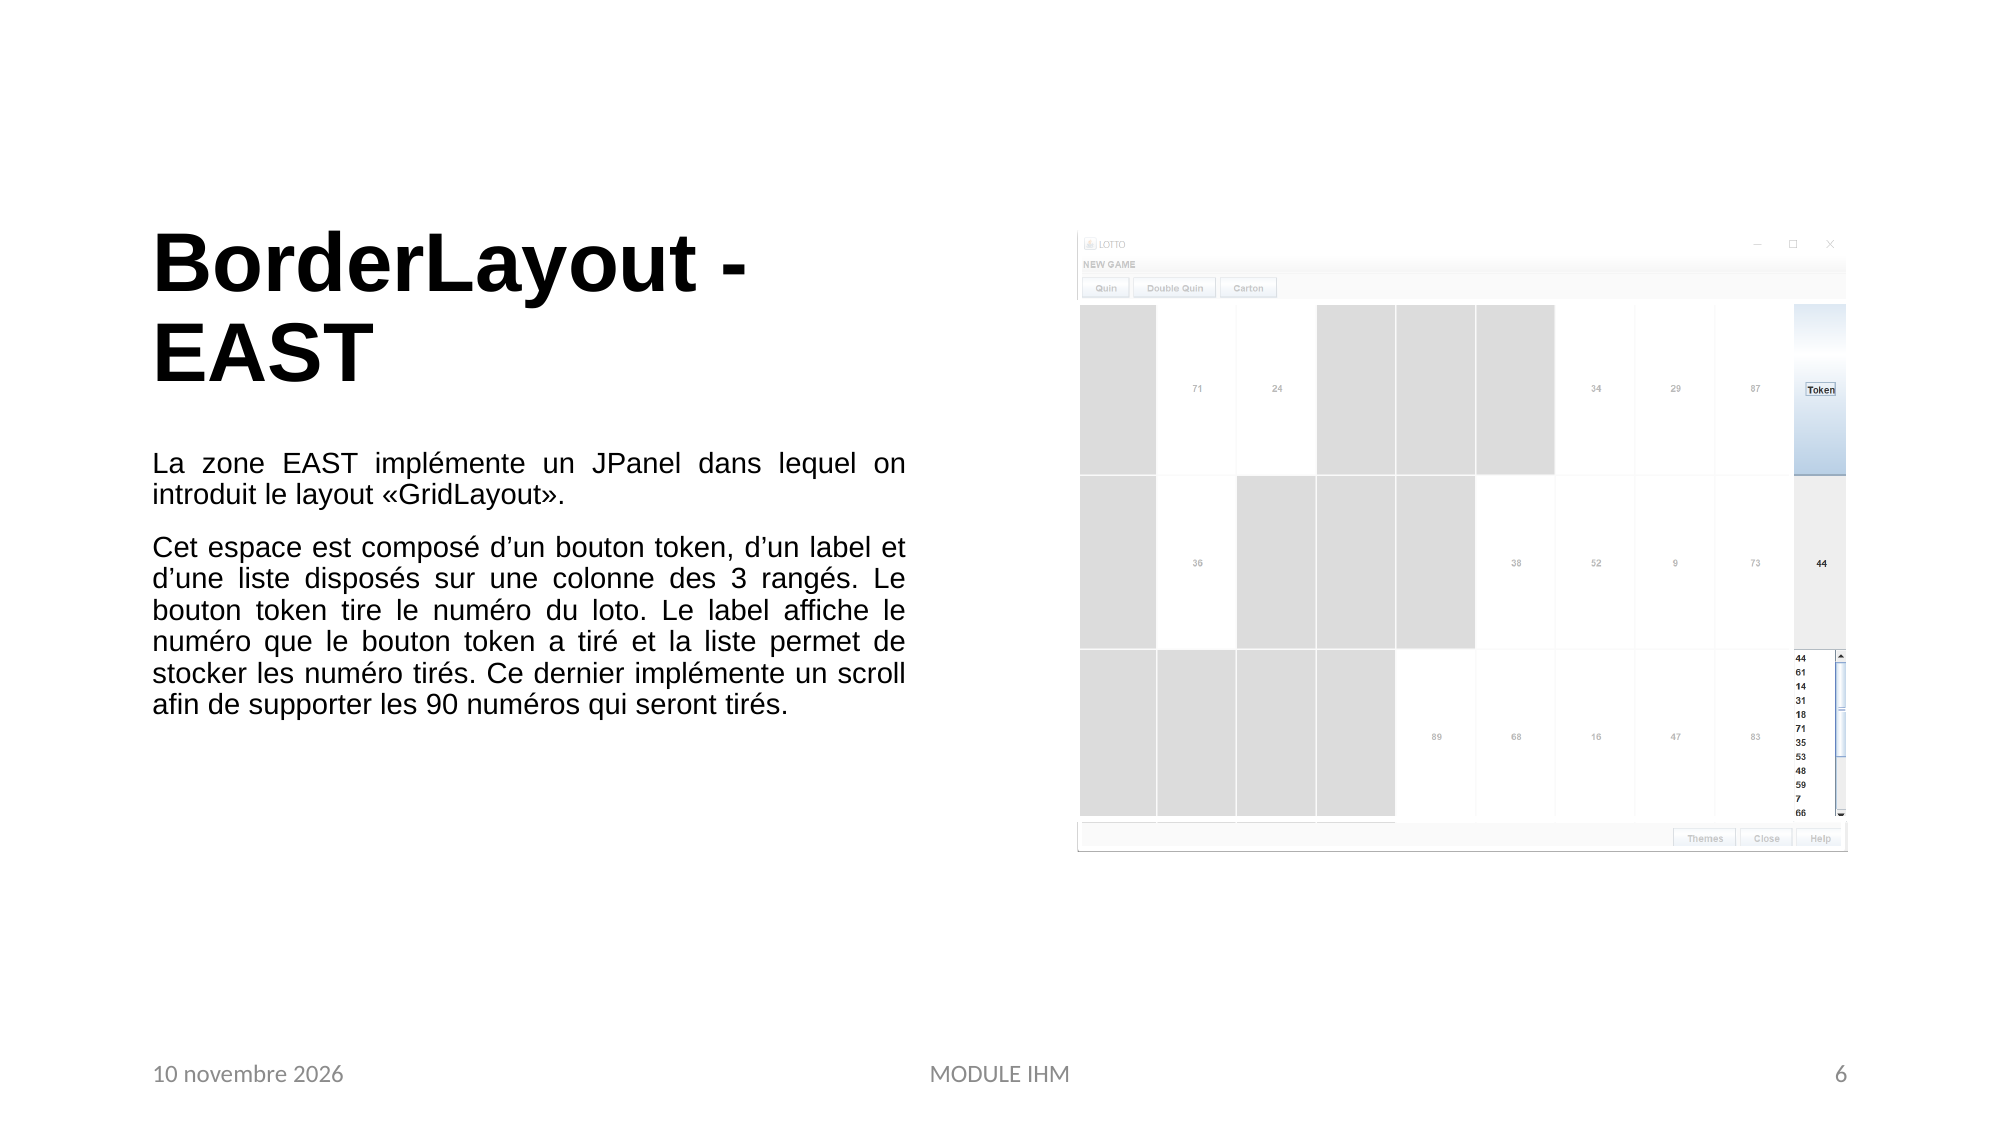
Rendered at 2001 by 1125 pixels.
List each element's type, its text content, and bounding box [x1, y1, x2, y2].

title BorderLayout - EAST [137, 88, 923, 407]
list La zone EAST implémente un JPanel dans lequel on introduit le layout «GridLayout». Cet espace est composé d’un bouton token, d’un label et d’une liste disposés sur une colonne des 3 rangés. Le bouton token tire le numéro du loto. Le label affiche le numéro que le bouton token a tiré et la liste permet de stocker les numéro tirés. Ce dernier implémente un scroll afin de supporter les 90 numéros qui seront tirés. [137, 440, 923, 922]
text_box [1077, 230, 1848, 852]
slide_number juin 22 [137, 1042, 588, 1103]
slide_number 6 [1412, 1042, 1863, 1103]
footer MODULE IHM [662, 1042, 1338, 1103]
